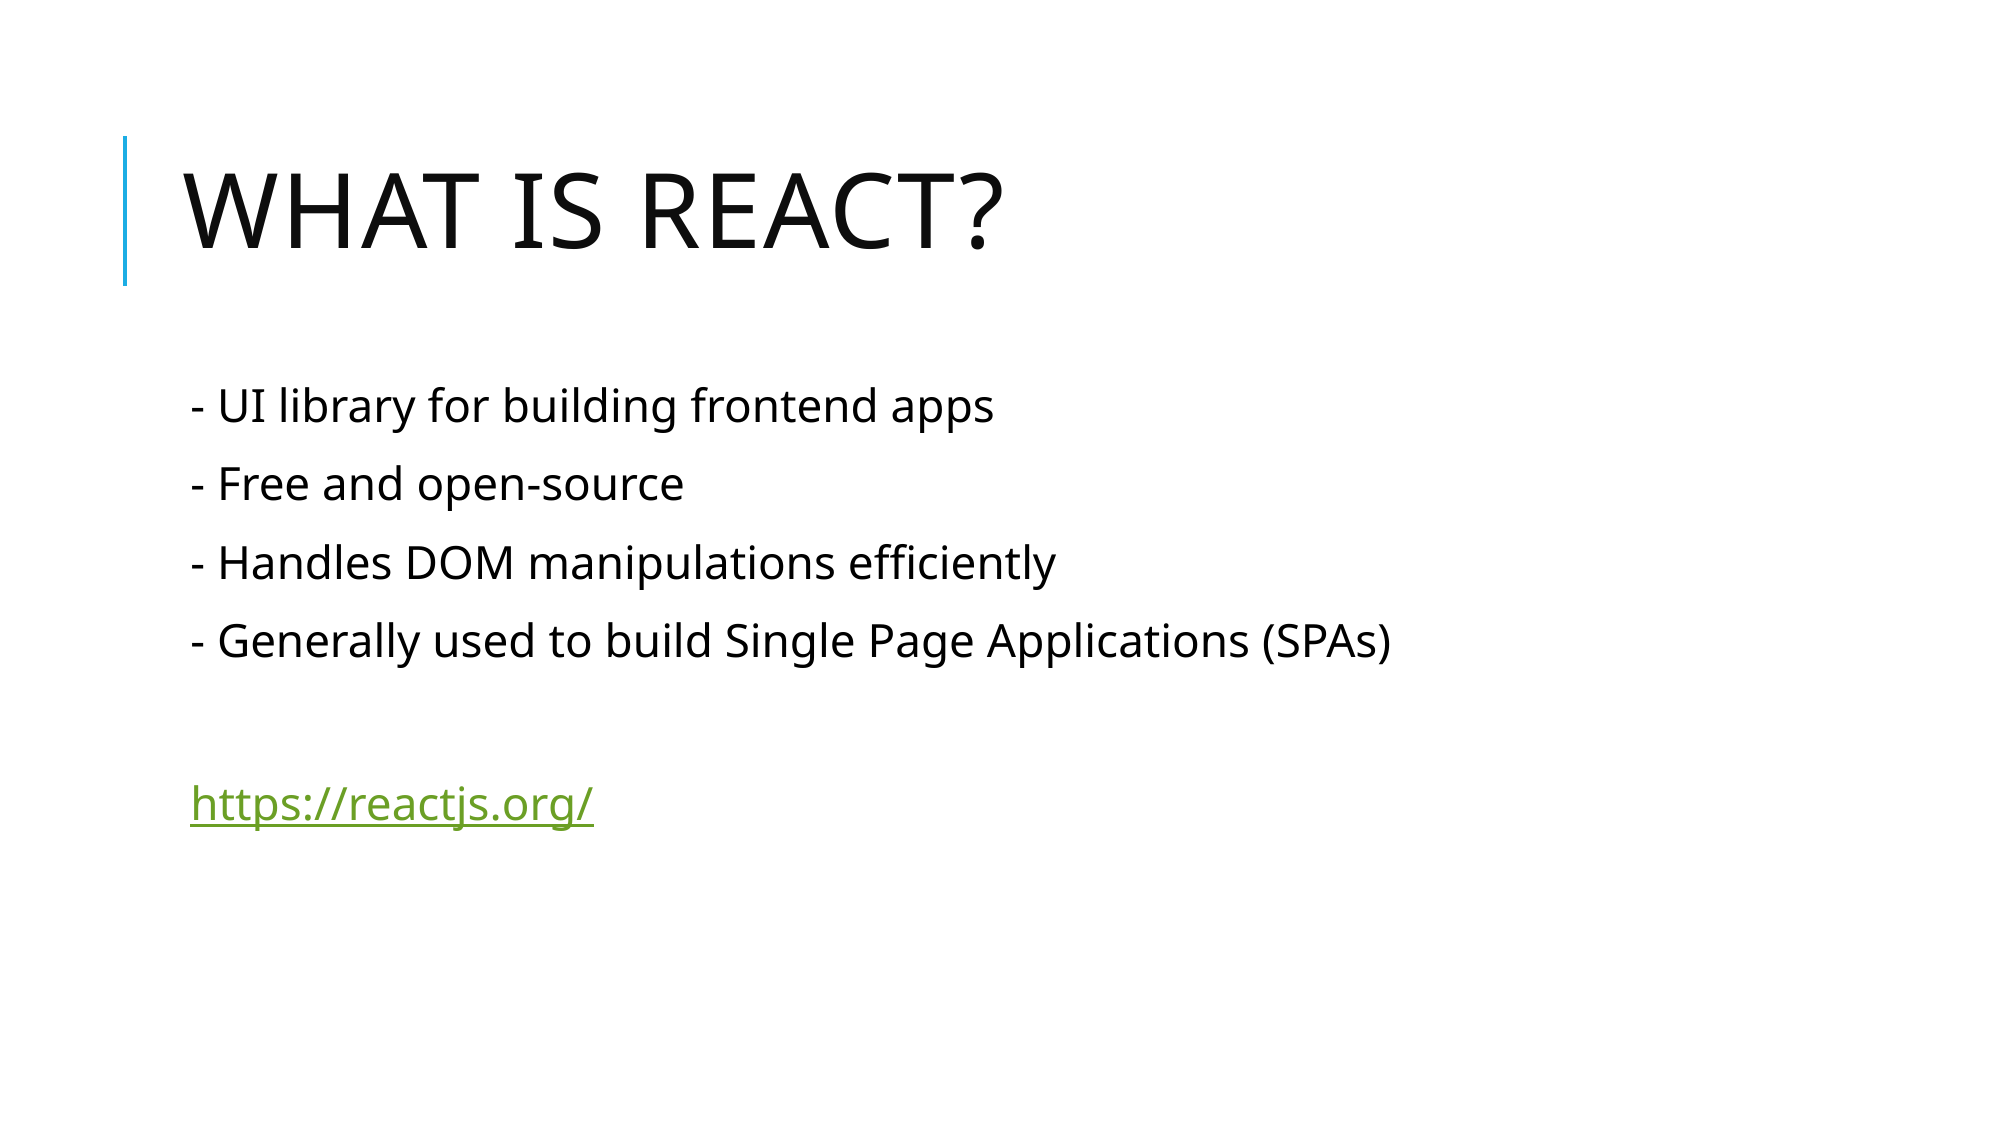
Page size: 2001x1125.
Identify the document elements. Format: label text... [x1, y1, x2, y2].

title What is React? [168, 96, 1763, 342]
list - UI library for building frontend apps - Free and open-source - Handles DOM manipulations efficiently - Generally used to build Single Page Applications (SPAs) https://reactjs.org/ [168, 375, 1763, 1035]
